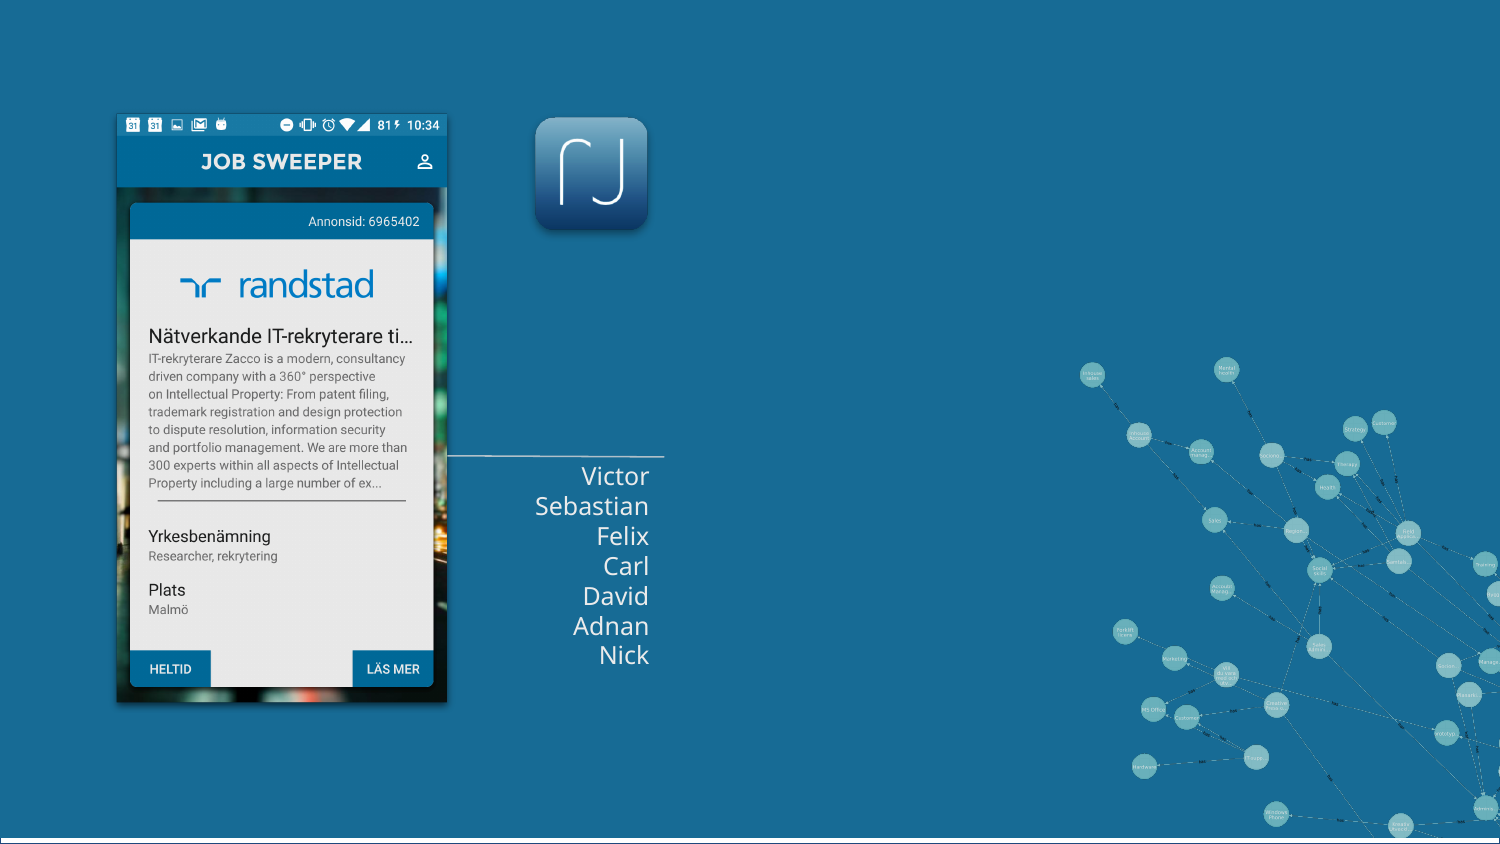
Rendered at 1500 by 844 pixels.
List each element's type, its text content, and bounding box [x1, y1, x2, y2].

picture [105, 105, 456, 713]
text_box Victor Sebastian Felix Carl David Adnan Nick [502, 445, 665, 456]
picture [726, 121, 1500, 838]
text_box [0, 0, 1500, 838]
text_box [0, 838, 724, 844]
picture [526, 112, 656, 245]
text_box Victor Sebastian Felix Carl David Adnan Nick [502, 457, 665, 716]
